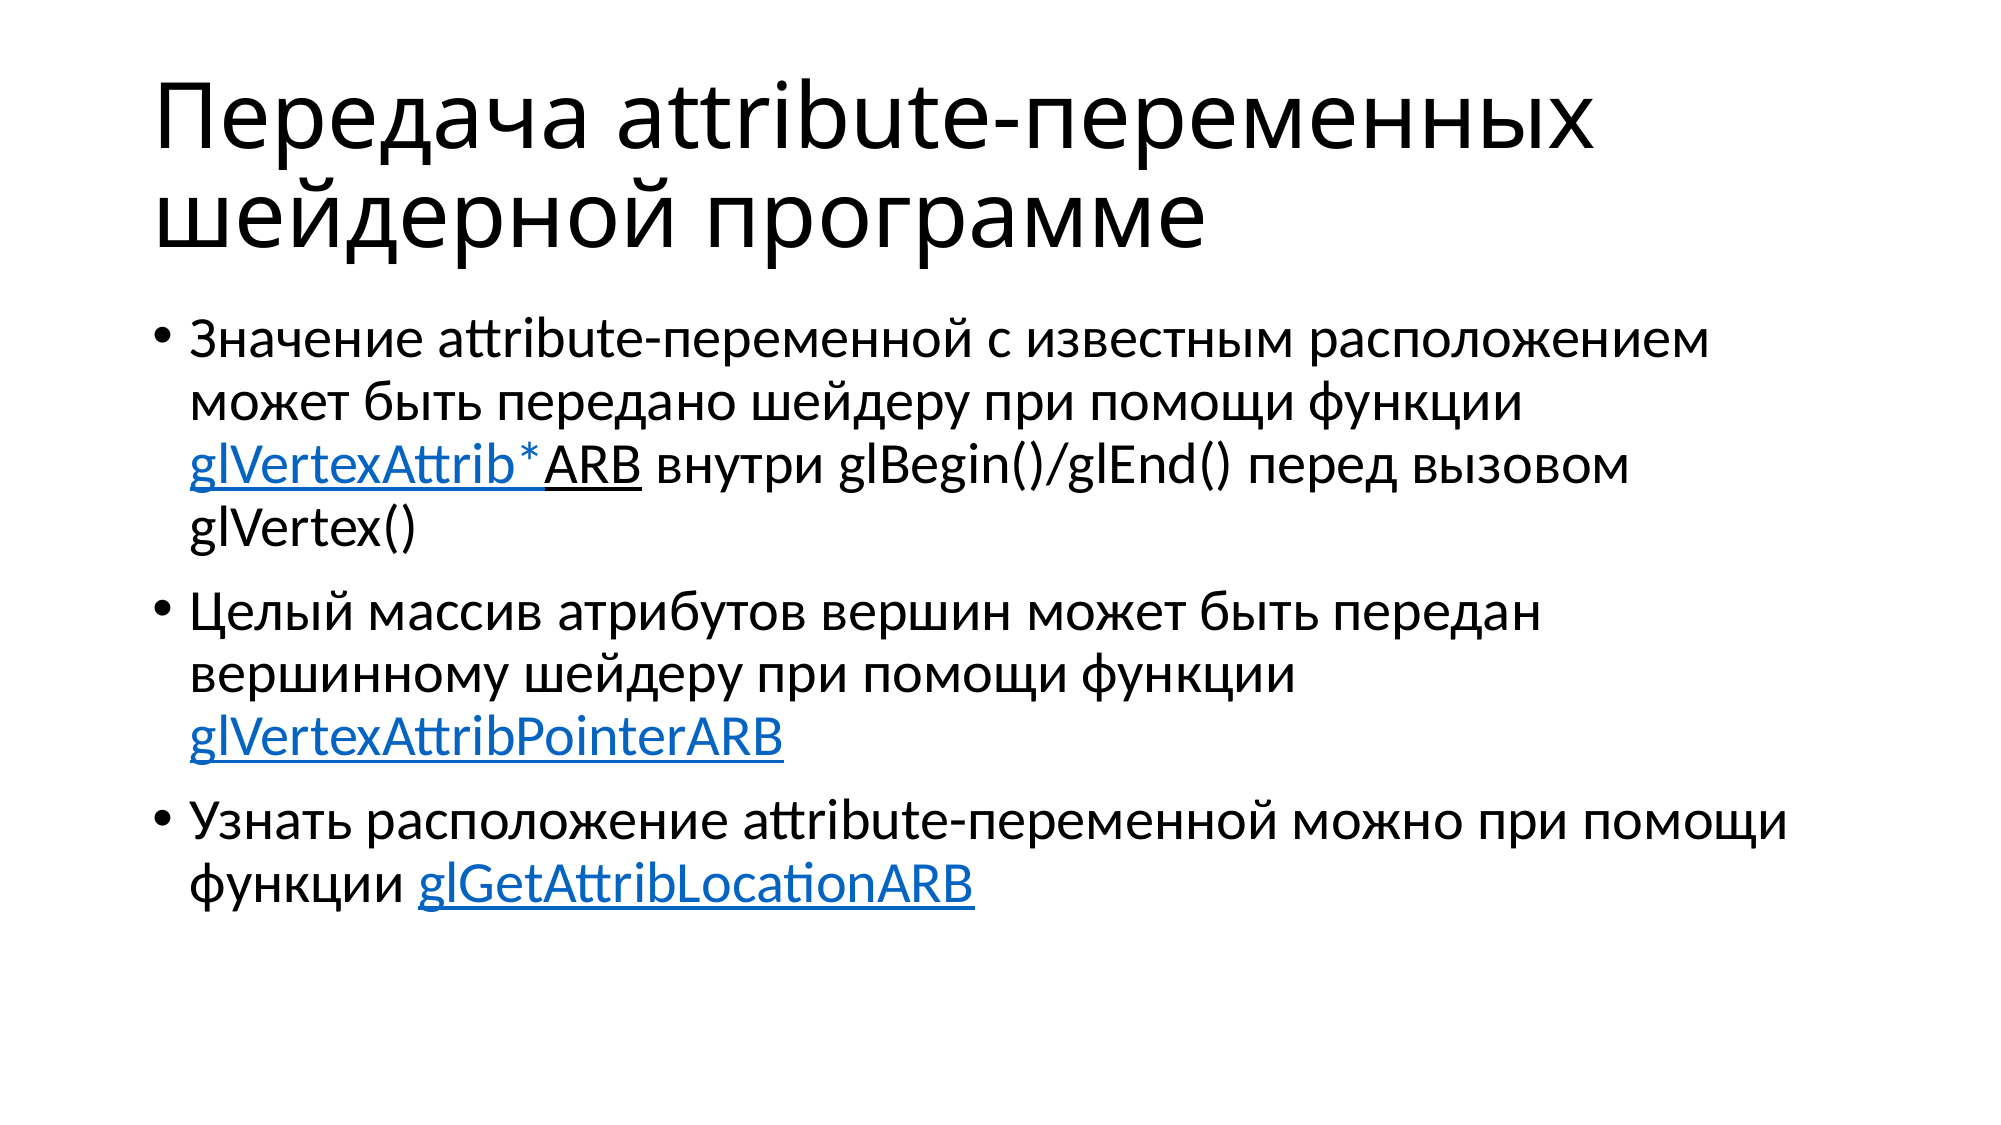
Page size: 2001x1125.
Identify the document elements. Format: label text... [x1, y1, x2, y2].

list Значение attribute-переменной с известным расположением может быть передано шейдеру при помощи функции glVertexAttrib*ARB внутри glBegin()/glEnd() перед вызовом glVertex() Целый массив атрибутов вершин может быть передан вершинному шейдеру при помощи функции glVertexAttribPointerARB Узнать расположение attribute-переменной можно при помощи функции glGetAttribLocationARB [137, 299, 1863, 1014]
title Передача attribute-переменных шейдерной программе [137, 59, 1863, 278]
